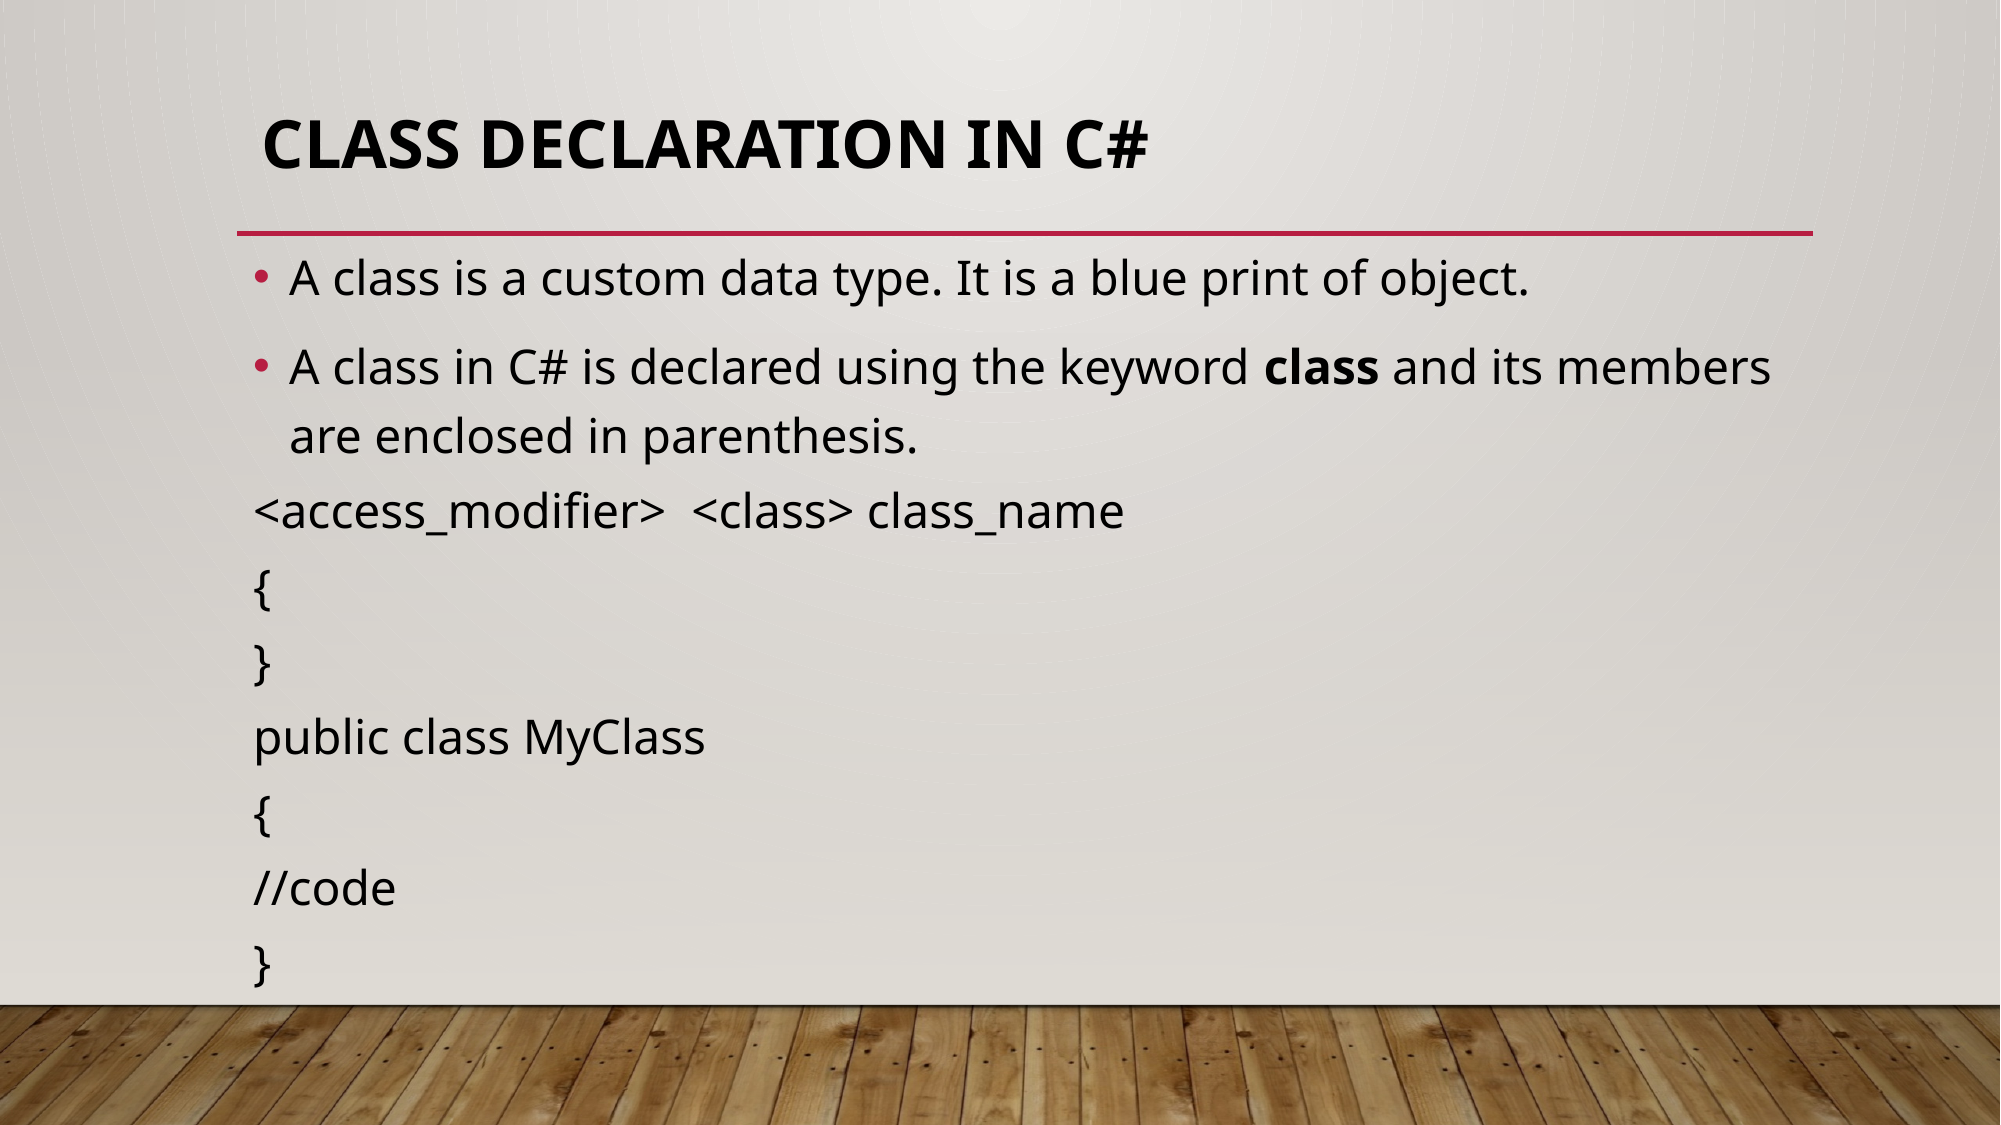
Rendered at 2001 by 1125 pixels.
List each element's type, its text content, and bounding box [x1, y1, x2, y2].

list A class is a custom data type. It is a blue print of object. A class in C# is declared using the keyword class and its members are enclosed in parenthesis. <access_modifier> <class> class_name { } public class MyClass { //code } [238, 228, 1814, 998]
title Class Declaration in c# [246, 103, 1823, 229]
picture [0, 1005, 2000, 1125]
